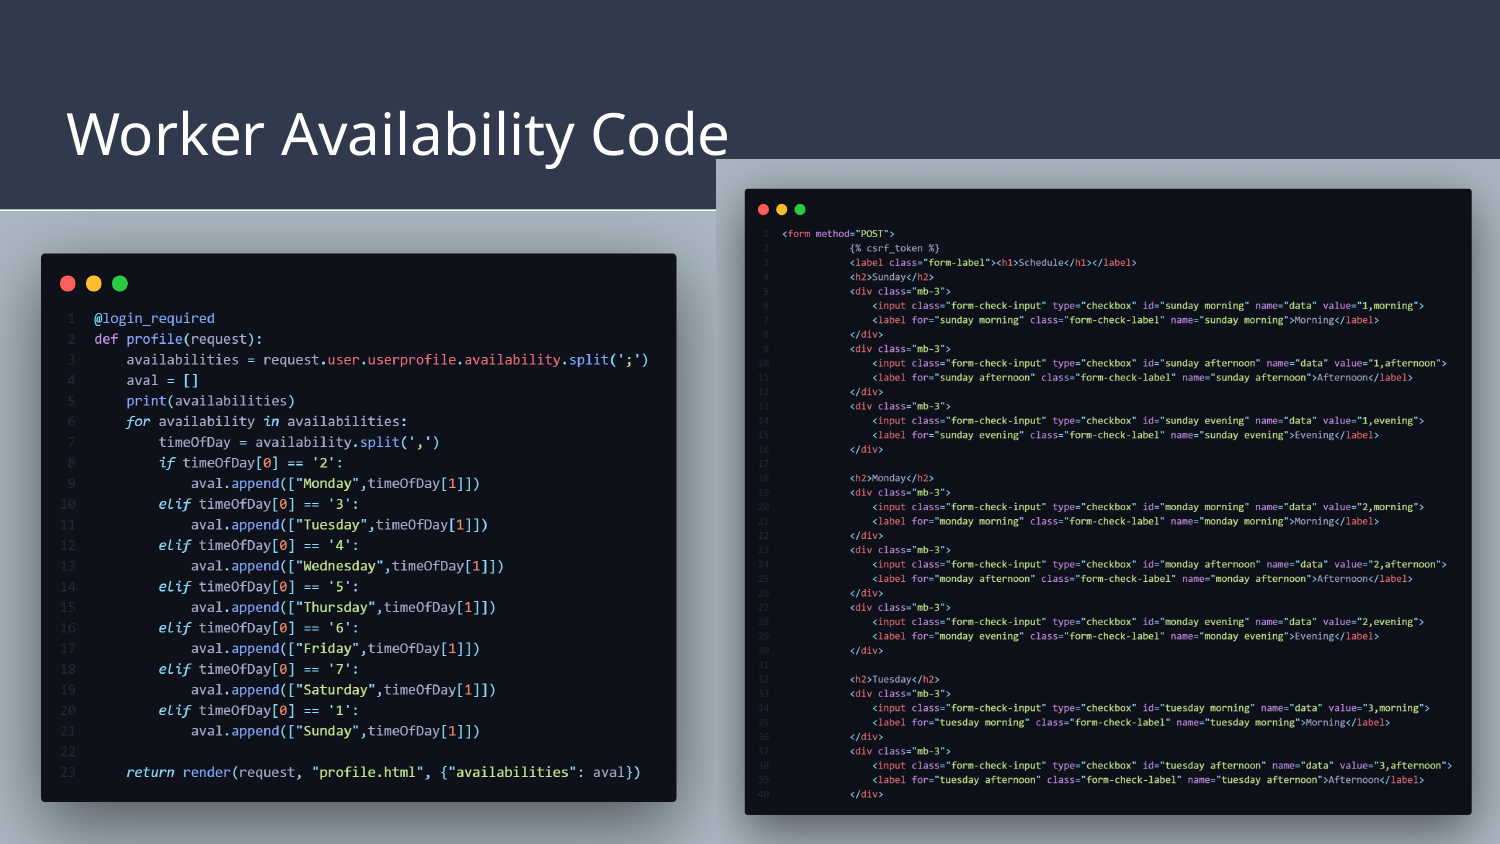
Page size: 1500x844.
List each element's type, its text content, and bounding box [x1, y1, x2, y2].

title Worker Availability Code [51, 82, 1449, 185]
picture [0, 159, 1500, 844]
